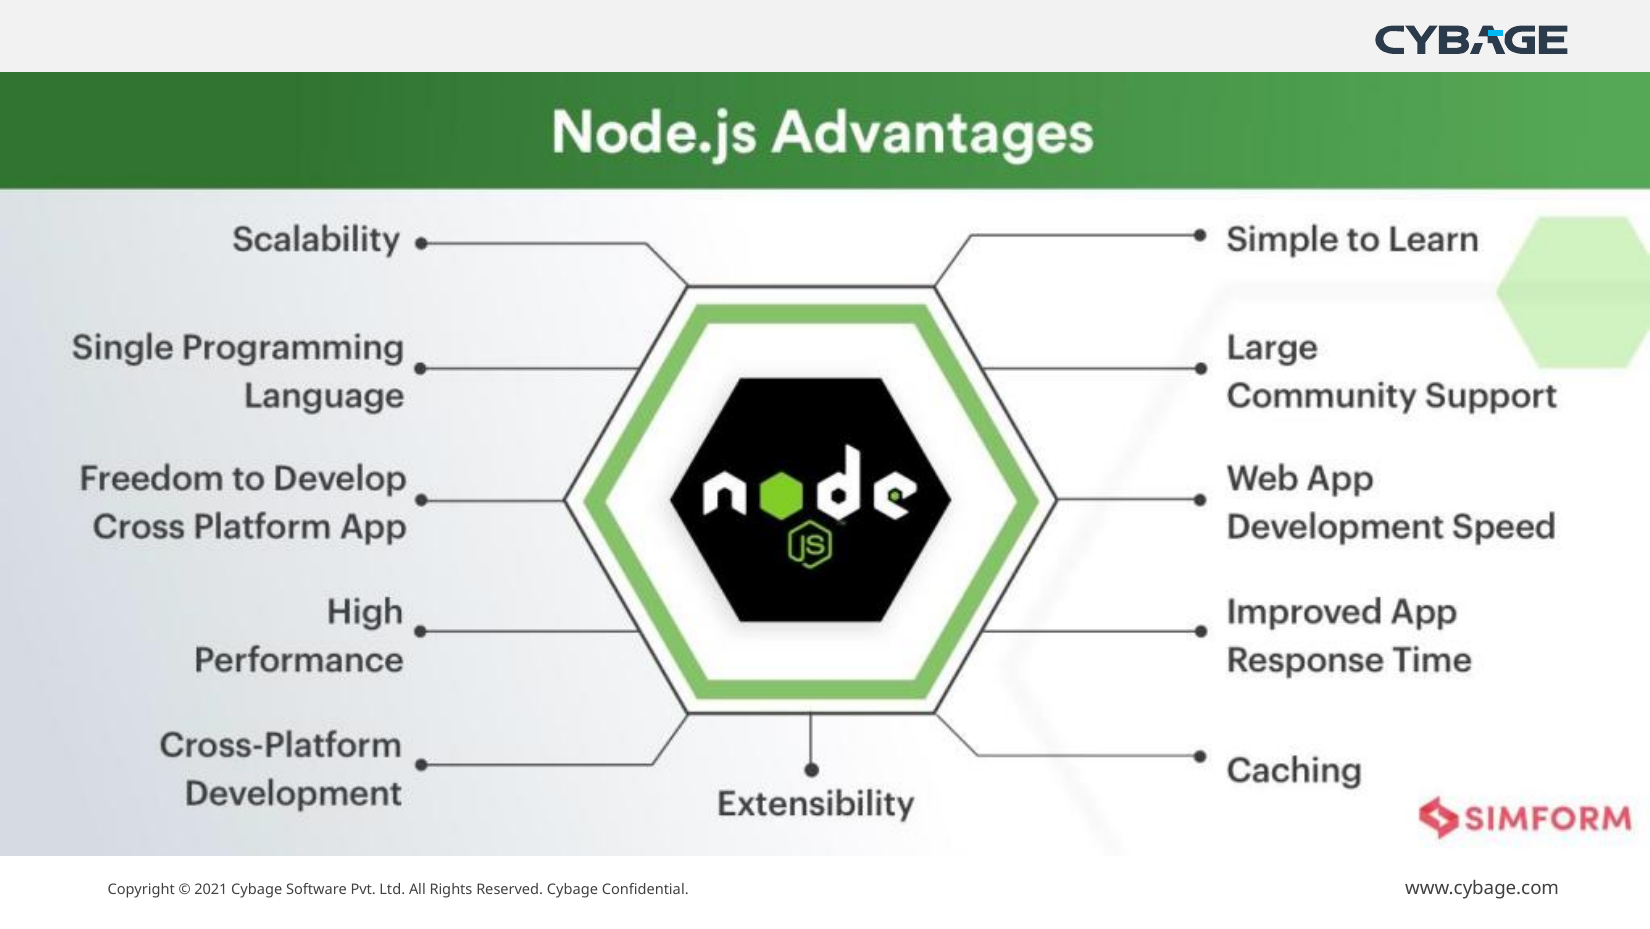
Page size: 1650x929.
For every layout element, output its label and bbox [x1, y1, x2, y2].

picture [0, 72, 1650, 857]
